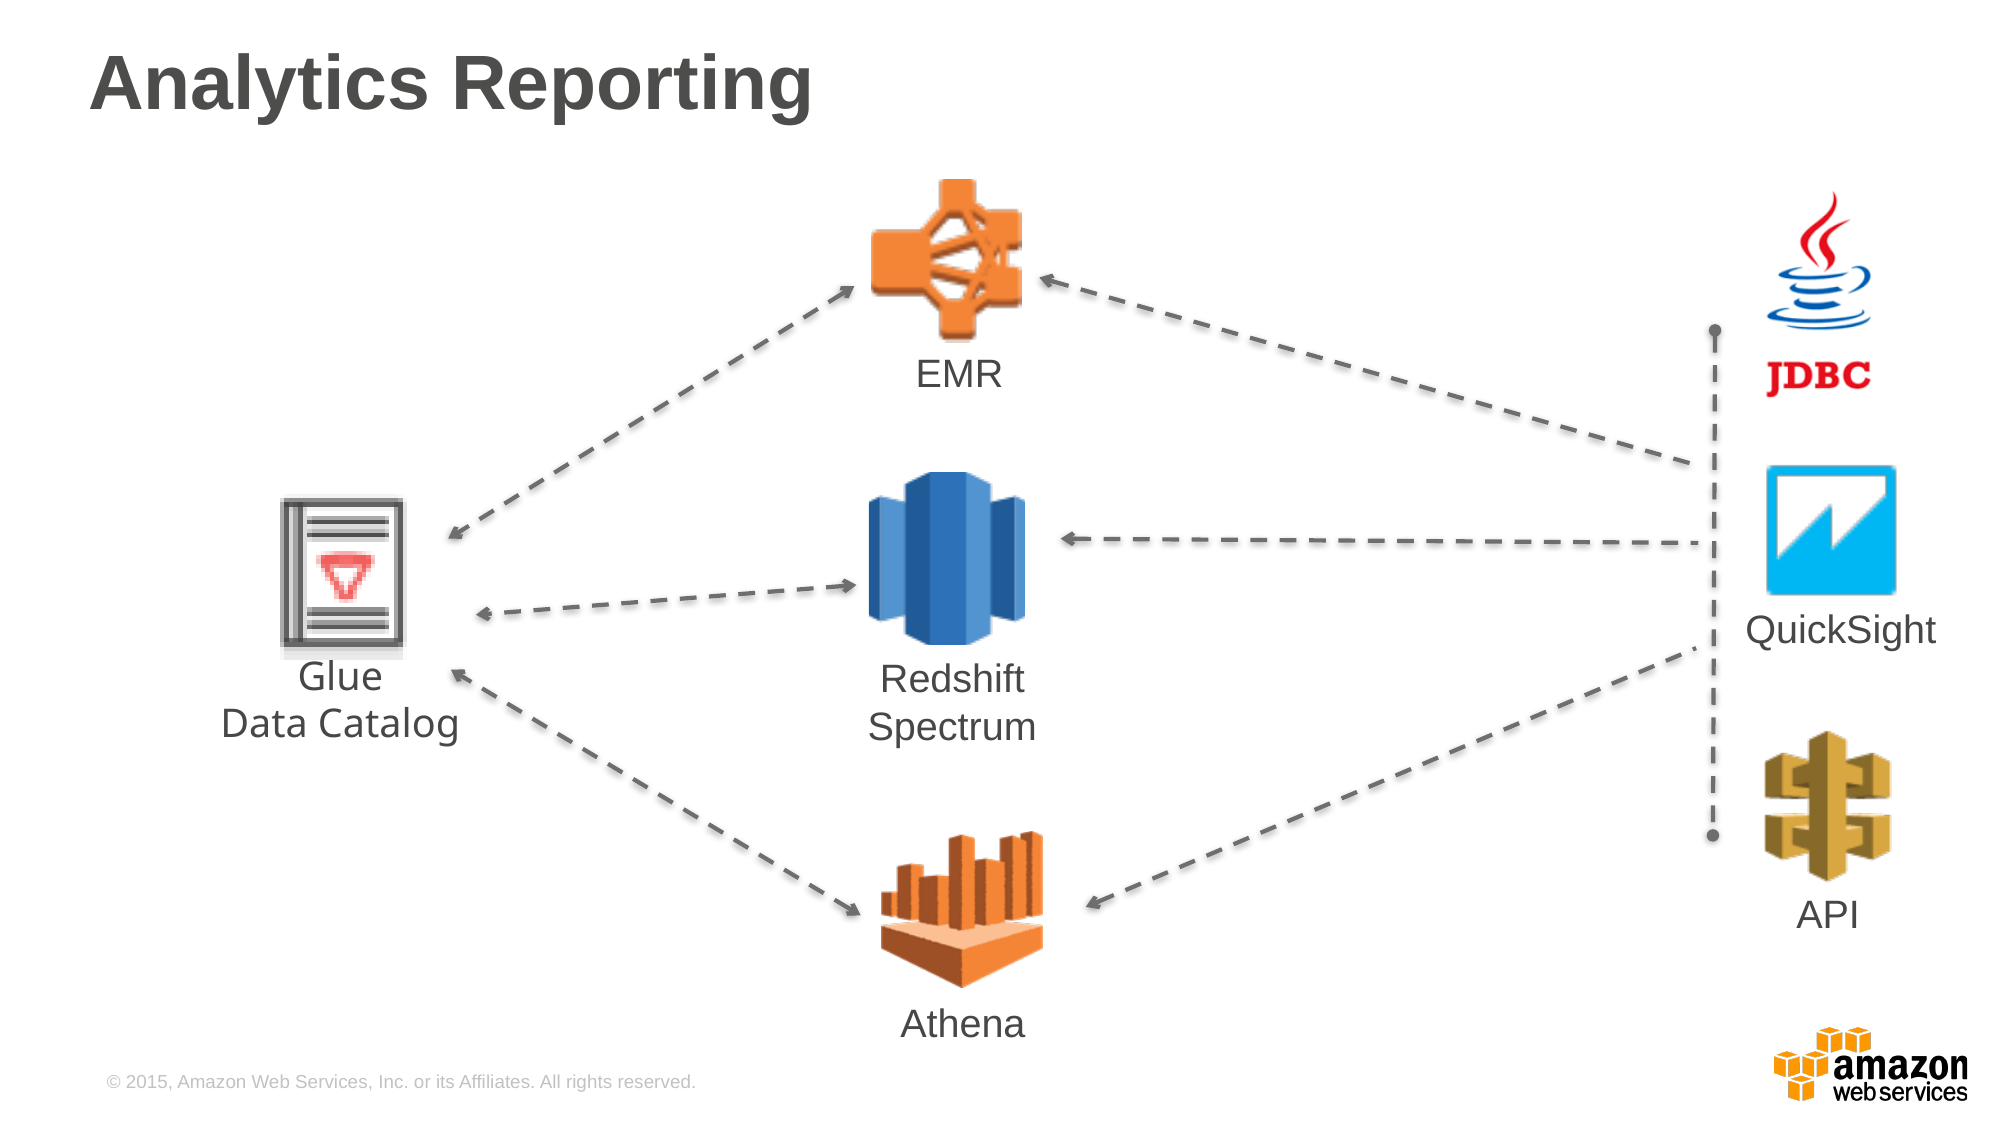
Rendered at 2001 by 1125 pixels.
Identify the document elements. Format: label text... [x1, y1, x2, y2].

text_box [1763, 729, 1892, 945]
picture [1760, 184, 1880, 408]
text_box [1728, 451, 1954, 661]
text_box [478, 584, 857, 616]
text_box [881, 830, 1043, 1055]
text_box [1060, 538, 1699, 544]
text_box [1712, 330, 1716, 836]
text_box Analytics Reporting [73, 25, 1869, 145]
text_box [207, 467, 474, 755]
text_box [1038, 277, 1697, 466]
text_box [1085, 647, 1697, 908]
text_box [851, 472, 1054, 757]
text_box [450, 669, 861, 916]
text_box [447, 285, 855, 539]
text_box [870, 179, 1022, 404]
